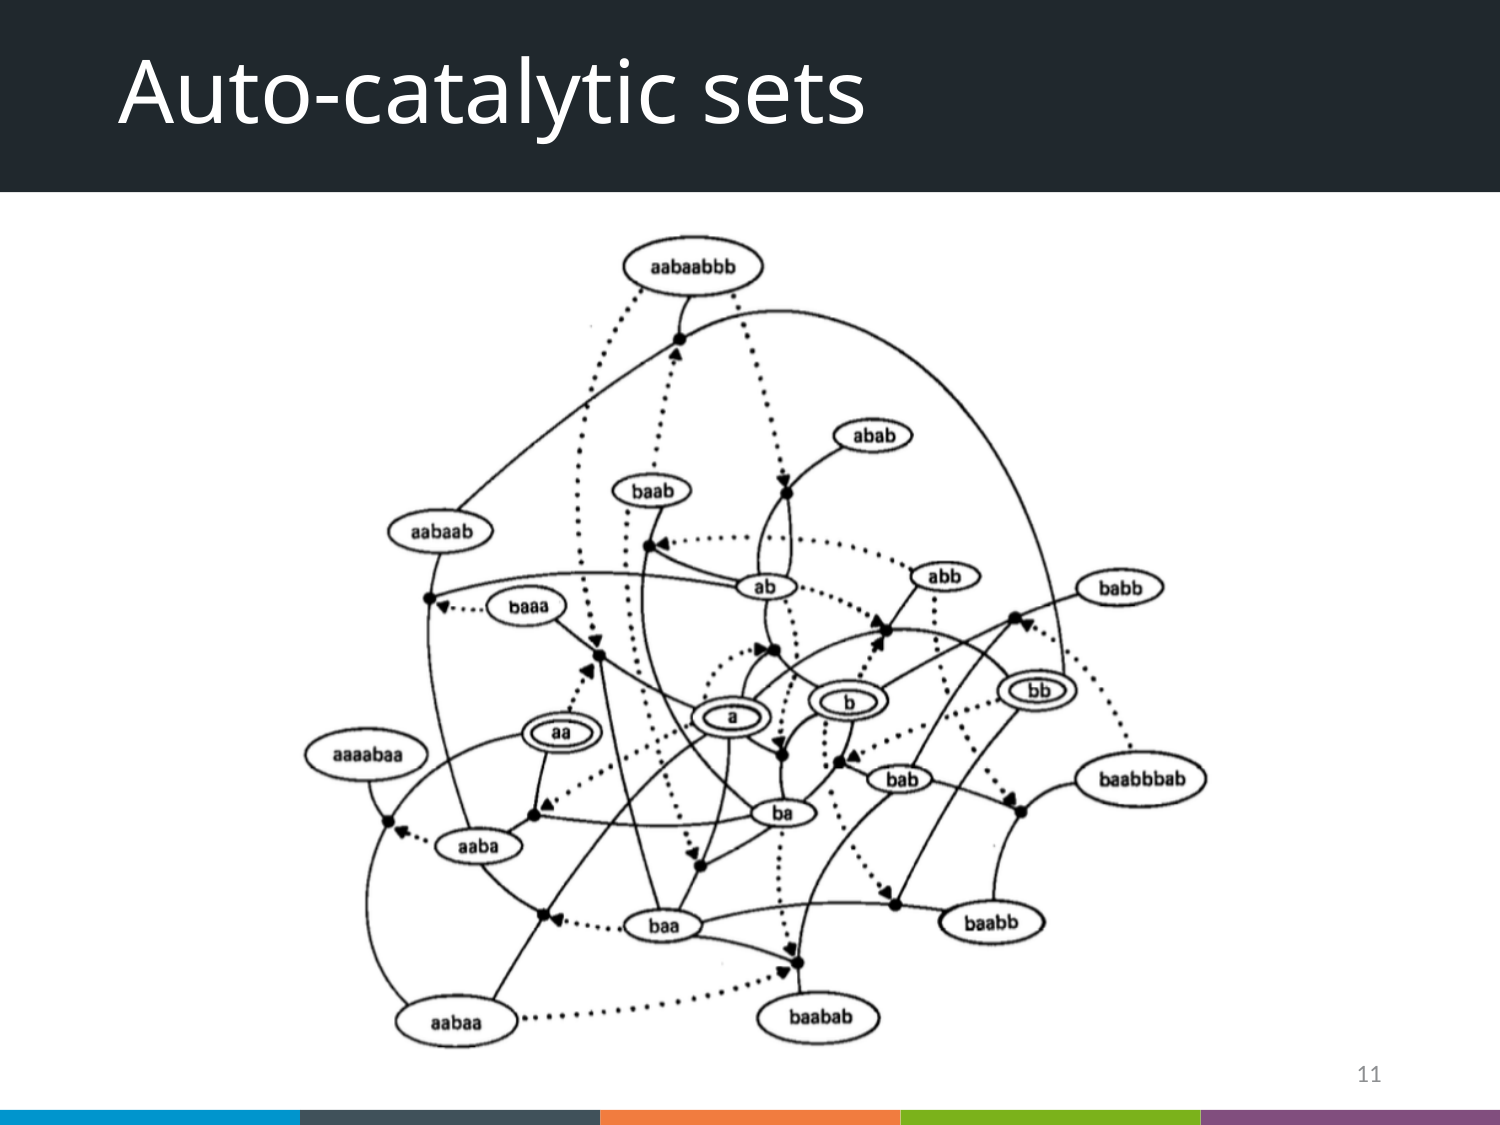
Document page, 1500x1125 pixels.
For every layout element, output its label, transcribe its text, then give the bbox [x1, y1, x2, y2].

slide_number 11 [1059, 1042, 1397, 1103]
title Auto-catalytic sets [103, 40, 1397, 151]
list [279, 207, 1248, 1089]
